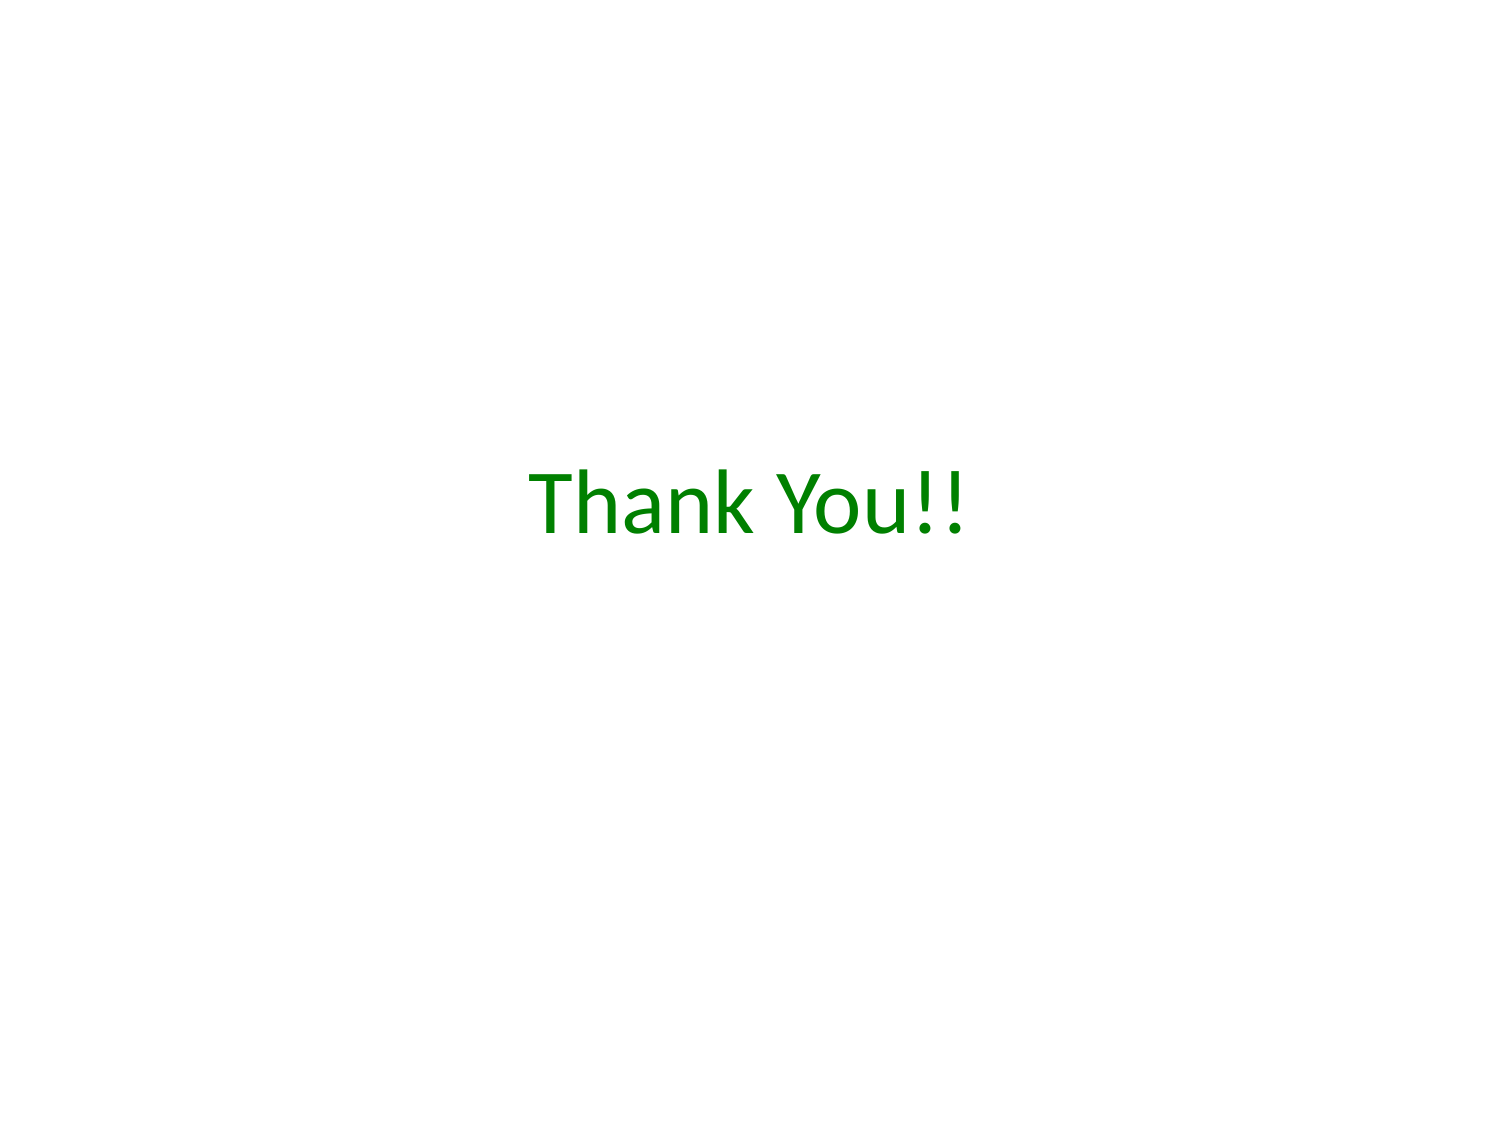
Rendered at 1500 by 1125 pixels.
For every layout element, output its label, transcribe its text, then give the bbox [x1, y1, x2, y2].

title Thank You!! [75, 403, 1425, 591]
